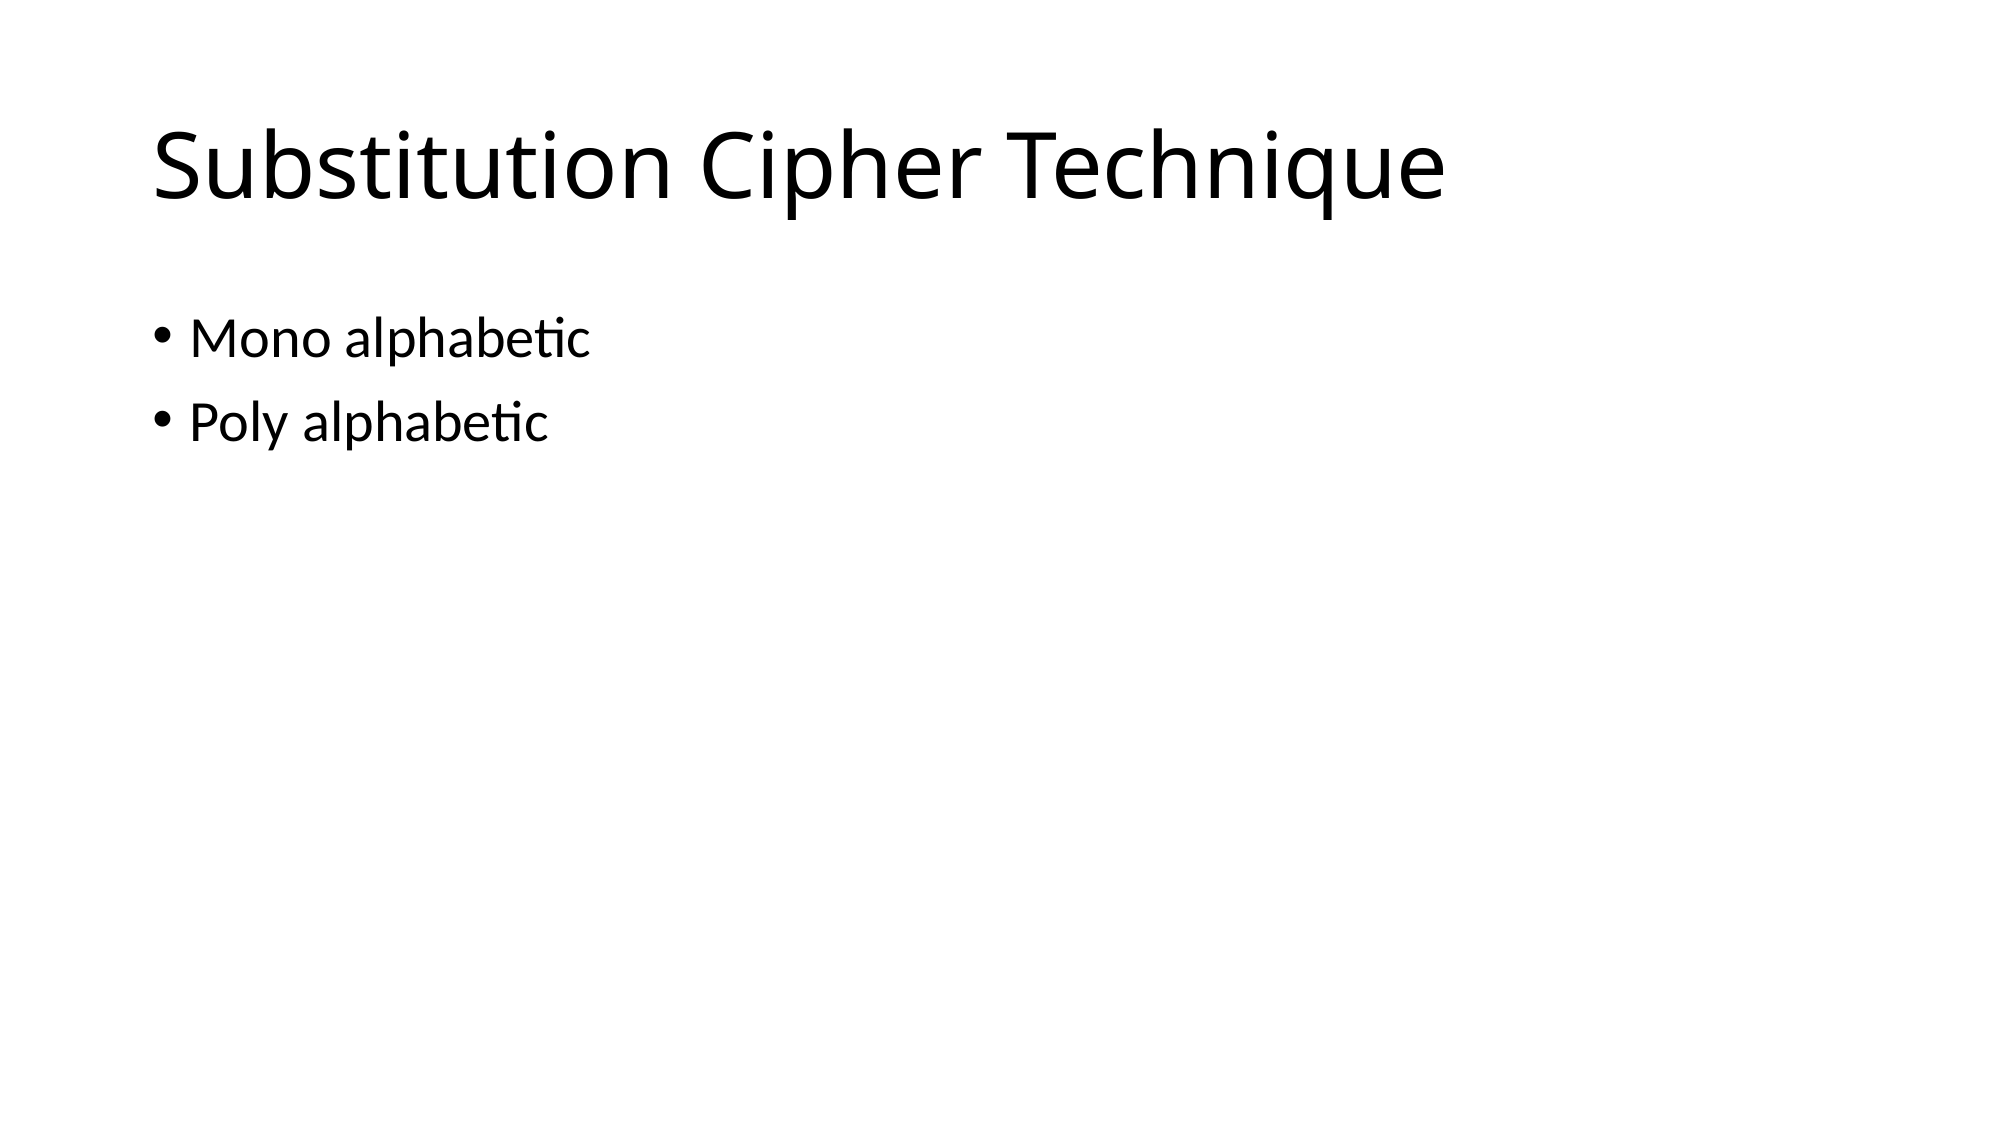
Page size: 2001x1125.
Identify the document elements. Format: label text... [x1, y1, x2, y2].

list Mono alphabetic Poly alphabetic [137, 299, 1863, 1014]
title Substitution Cipher Technique [137, 59, 1863, 278]
